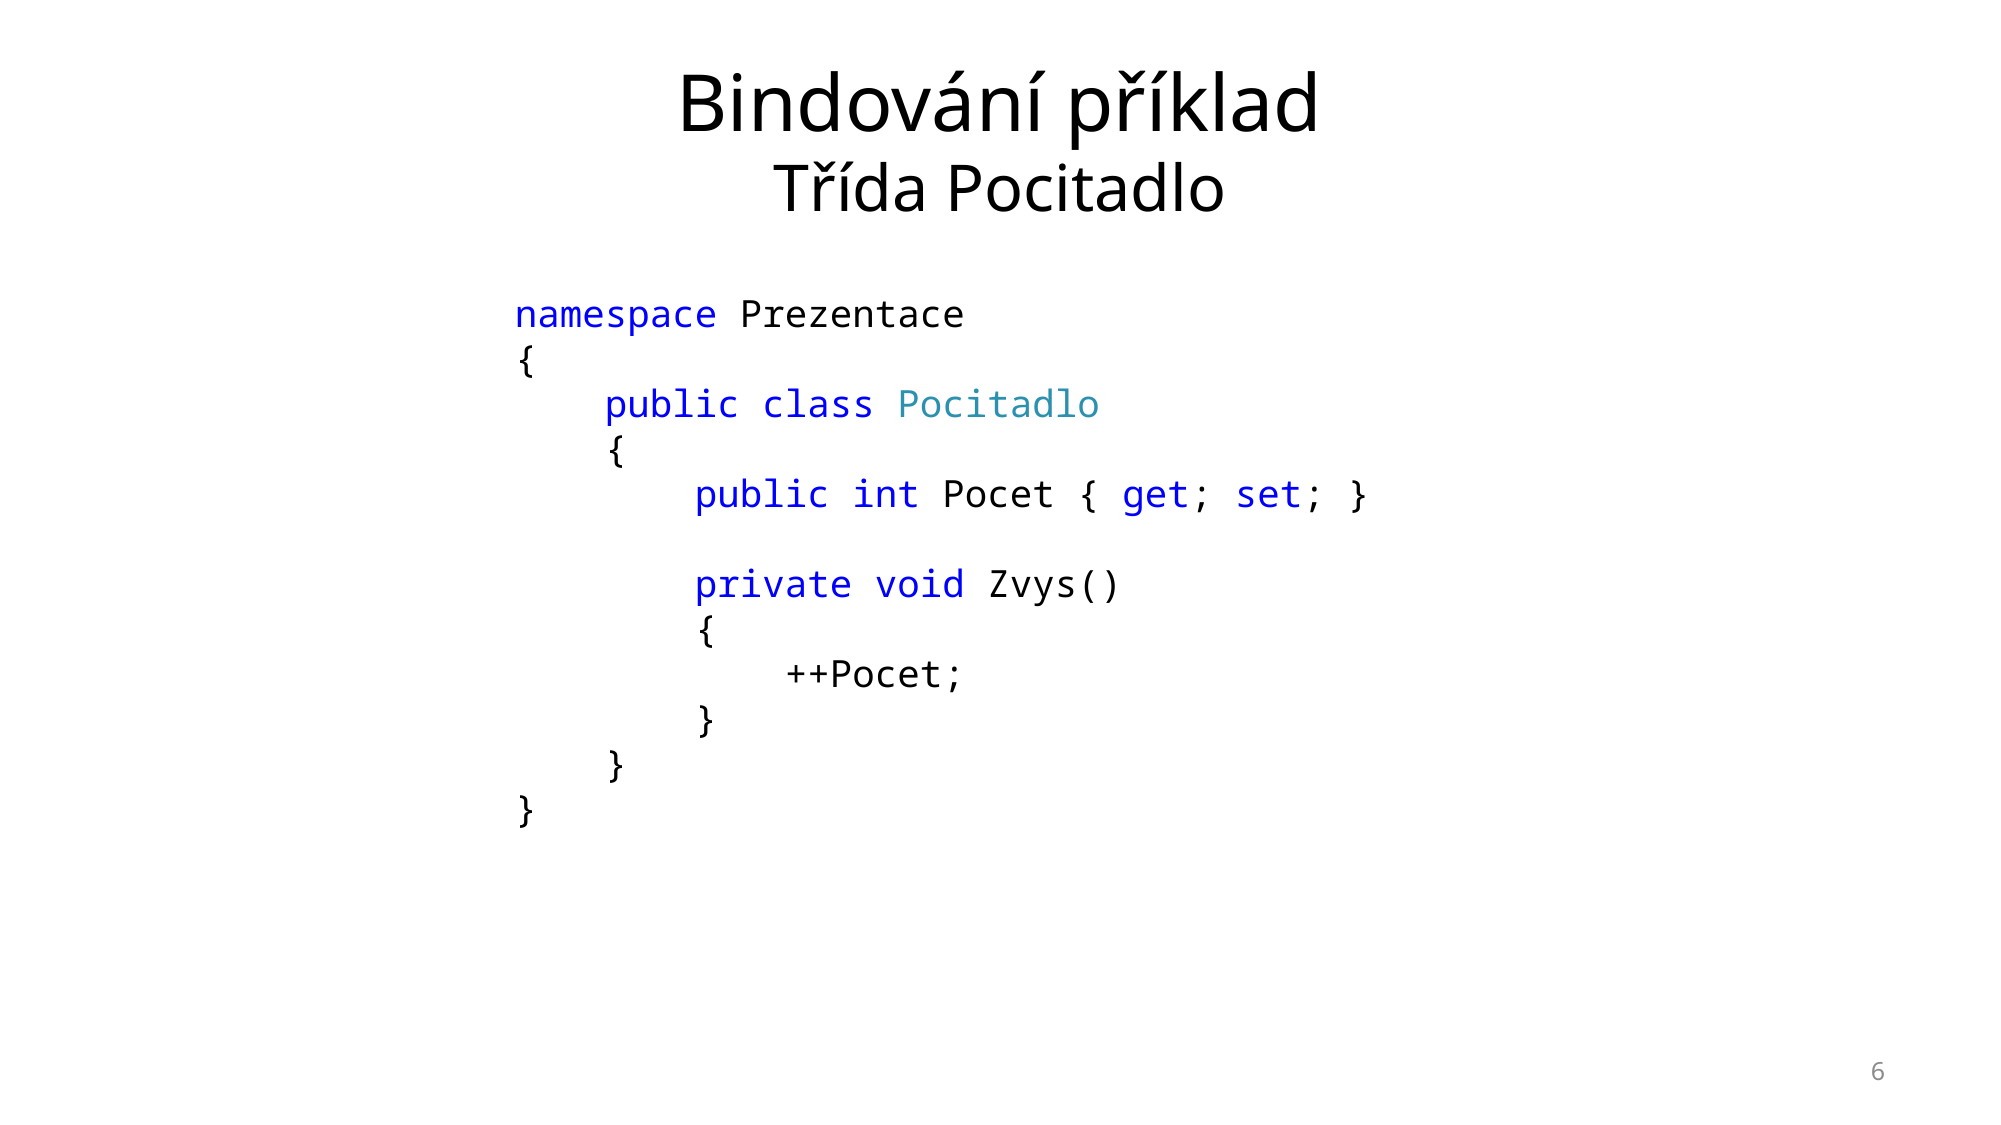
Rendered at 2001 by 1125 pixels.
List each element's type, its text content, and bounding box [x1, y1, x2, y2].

title Bindování příklad Třída Pocitadlo [99, 45, 1900, 233]
text_box namespace Prezentace { public class Pocitadlo { public int Pocet { get; set; } private void Zvys() { ++Pocet; } } } [500, 282, 1500, 837]
slide_number 6 [1433, 1042, 1900, 1103]
